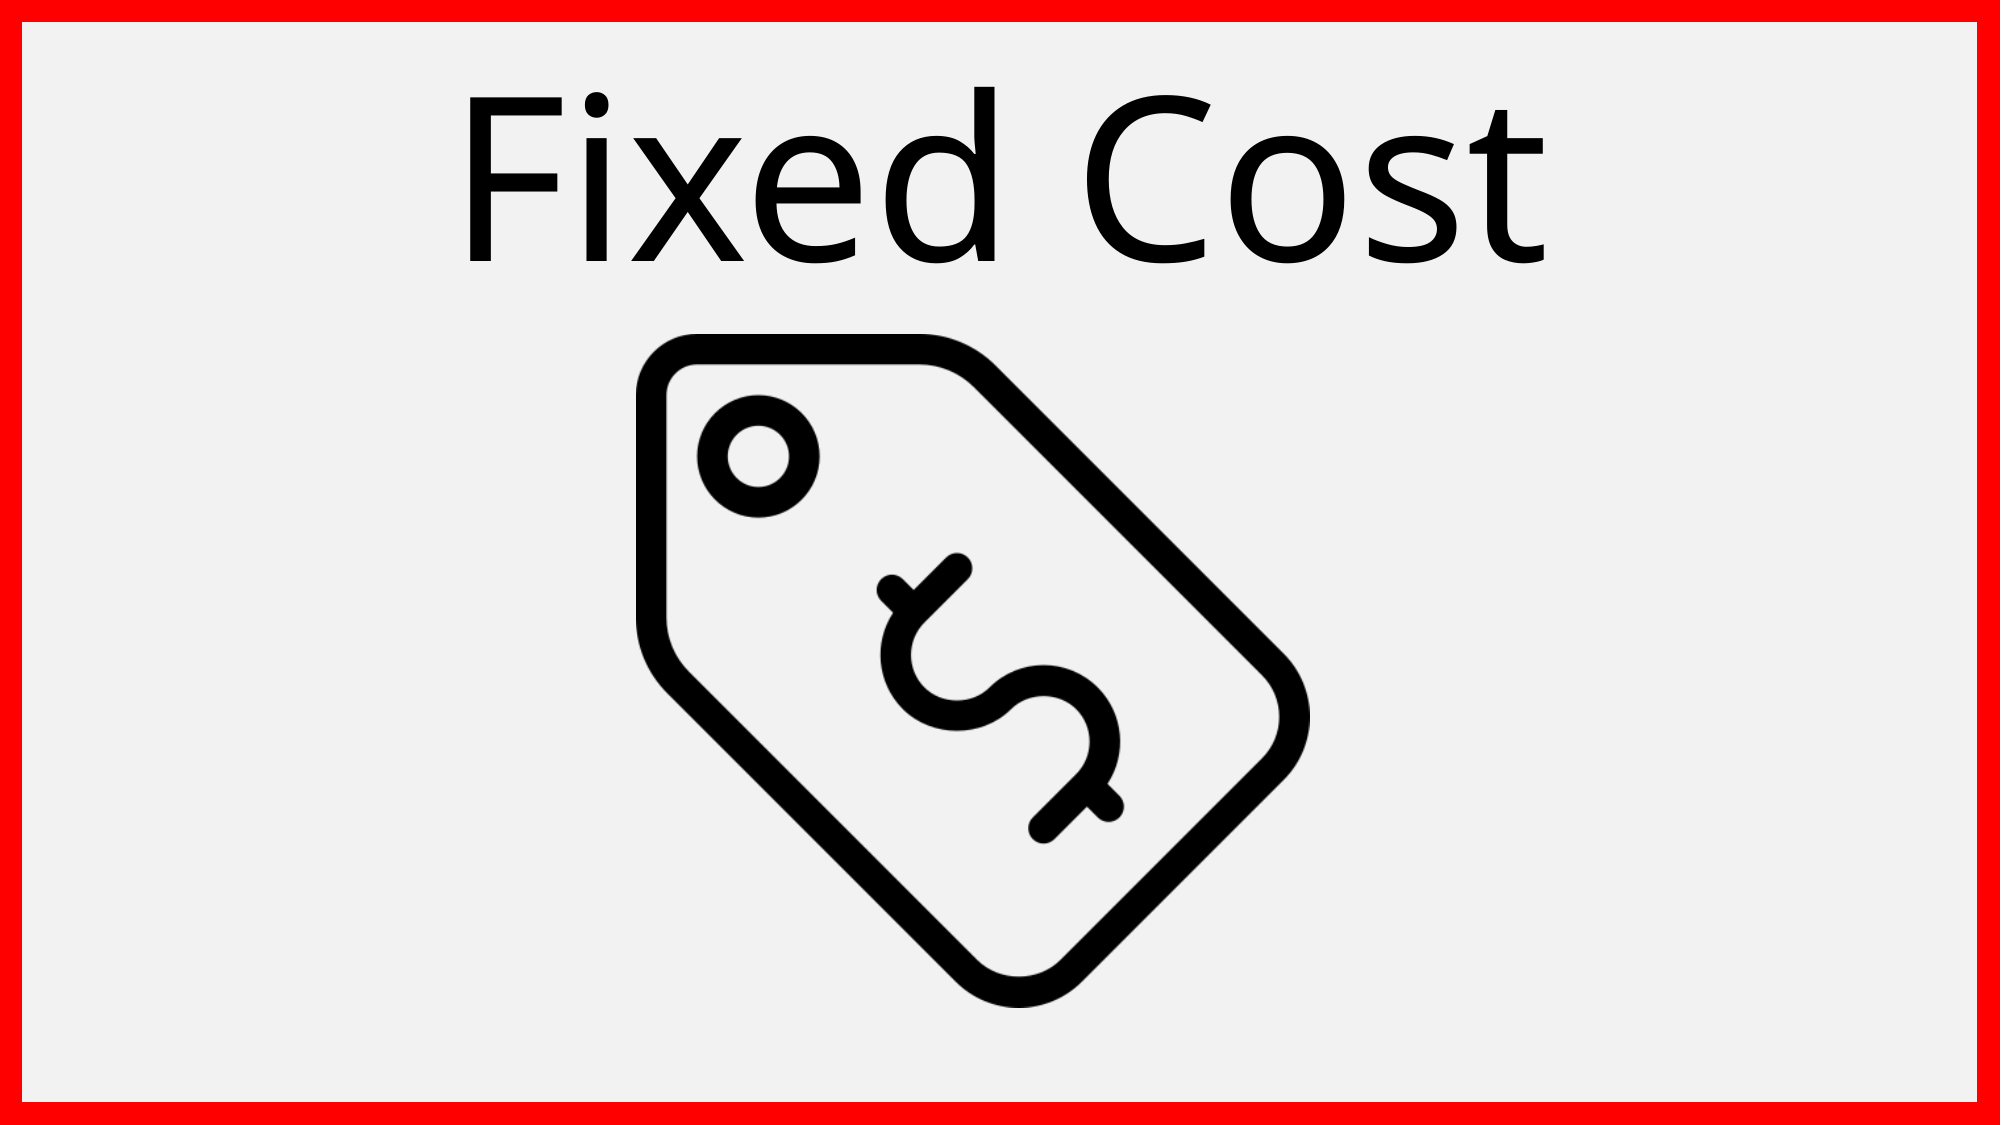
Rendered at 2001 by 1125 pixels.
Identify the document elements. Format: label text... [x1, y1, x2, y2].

text_box Fixed Cost [24, 24, 1975, 1034]
picture [635, 334, 1310, 1008]
text_box [8, 8, 1990, 1116]
